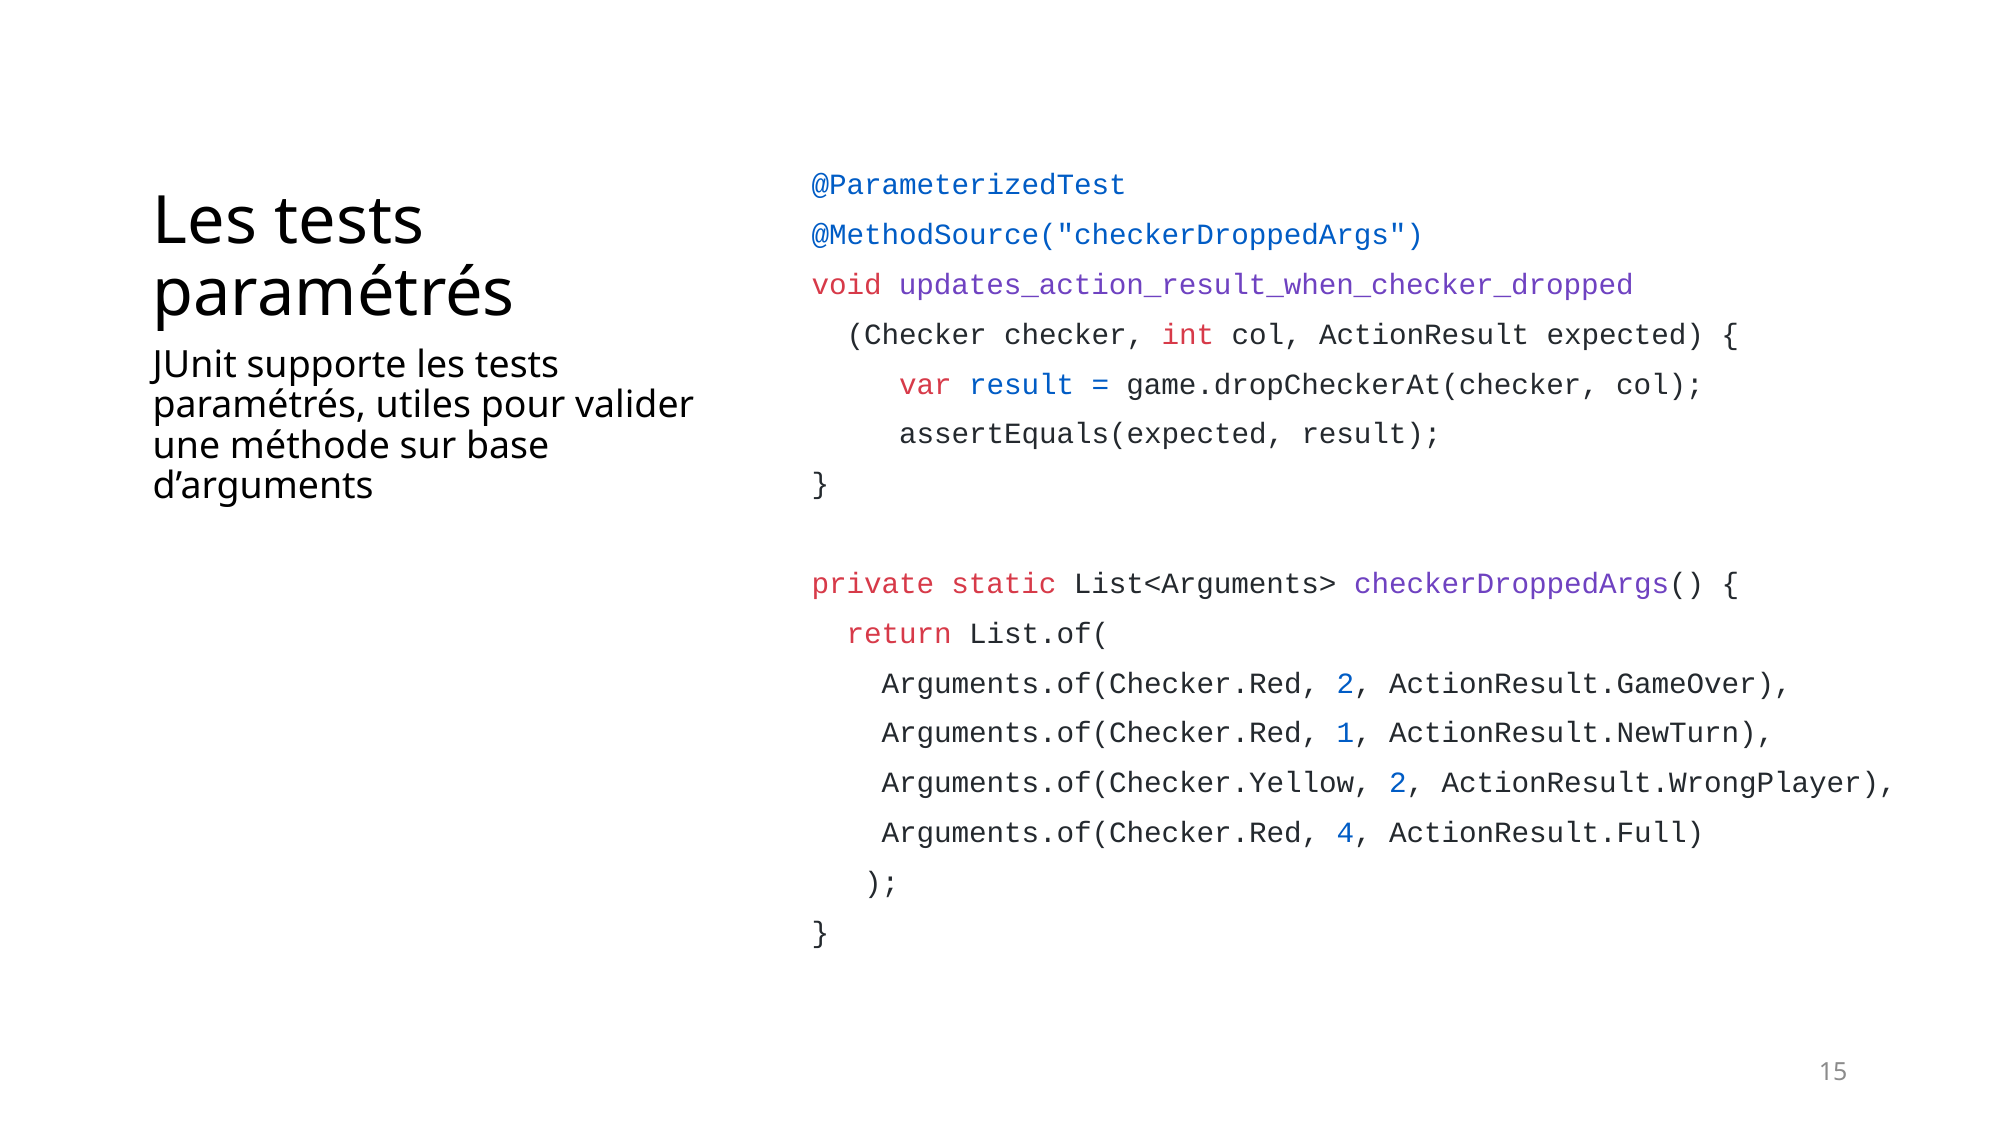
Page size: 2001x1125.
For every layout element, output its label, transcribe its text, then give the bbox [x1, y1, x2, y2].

list JUnit supporte les tests paramétrés, utiles pour valider une méthode sur base d’arguments [137, 337, 783, 963]
slide_number 15 [1412, 1042, 1863, 1103]
title Les tests paramétrés [137, 75, 783, 337]
list @ParameterizedTest @MethodSource("checkerDroppedArgs") void updates_action_result_when_checker_dropped (Checker checker, int col, ActionResult expected) { var result = game.dropCheckerAt(checker, col); assertEquals(expected, result); } private static List<Arguments> checkerDroppedArgs() { return List.of( Arguments.of(Checker.Red, 2, ActionResult.GameOver), Arguments.of(Checker.Red, 1, ActionResult.NewTurn), Arguments.of(Checker.Yellow, 2, ActionResult.WrongPlayer), Arguments.of(Checker.Red, 4, ActionResult.Full) ); } [796, 161, 2000, 962]
